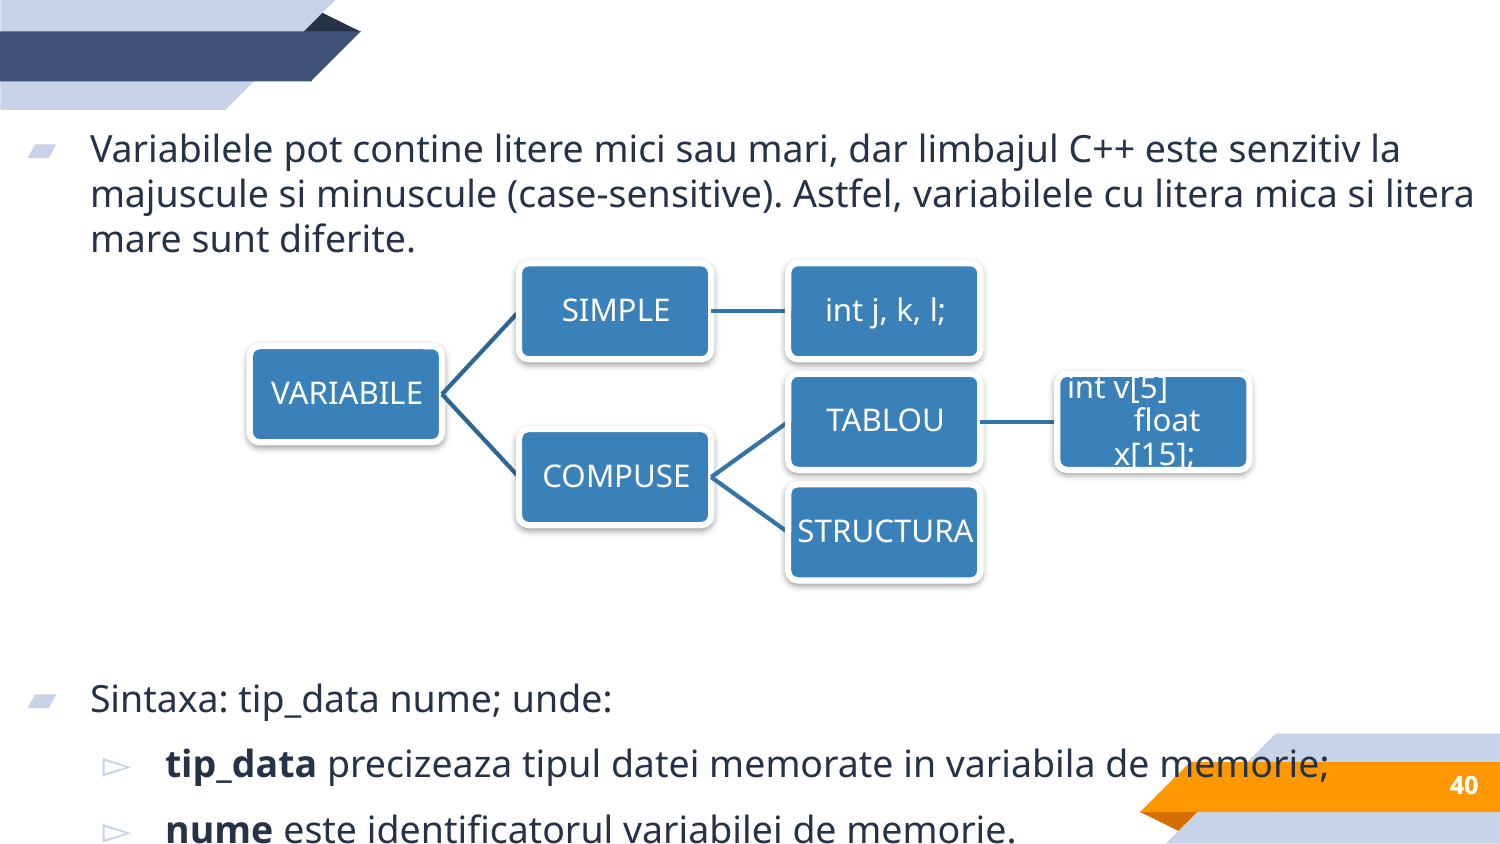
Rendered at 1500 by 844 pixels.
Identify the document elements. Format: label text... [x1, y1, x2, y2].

list Variabilele pot contine litere mici sau mari, dar limbajul C++ este senzitiv la majuscule si minuscule (case-sensitive). Astfel, variabilele cu litera mica si litera mare sunt diferite. Sintaxa: tip_data nume; unde: tip_data precizeaza tipul datei memorate in variabila de memorie; nume este identificatorul variabilei de memorie. [0, 109, 1500, 844]
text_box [249, 200, 1250, 644]
